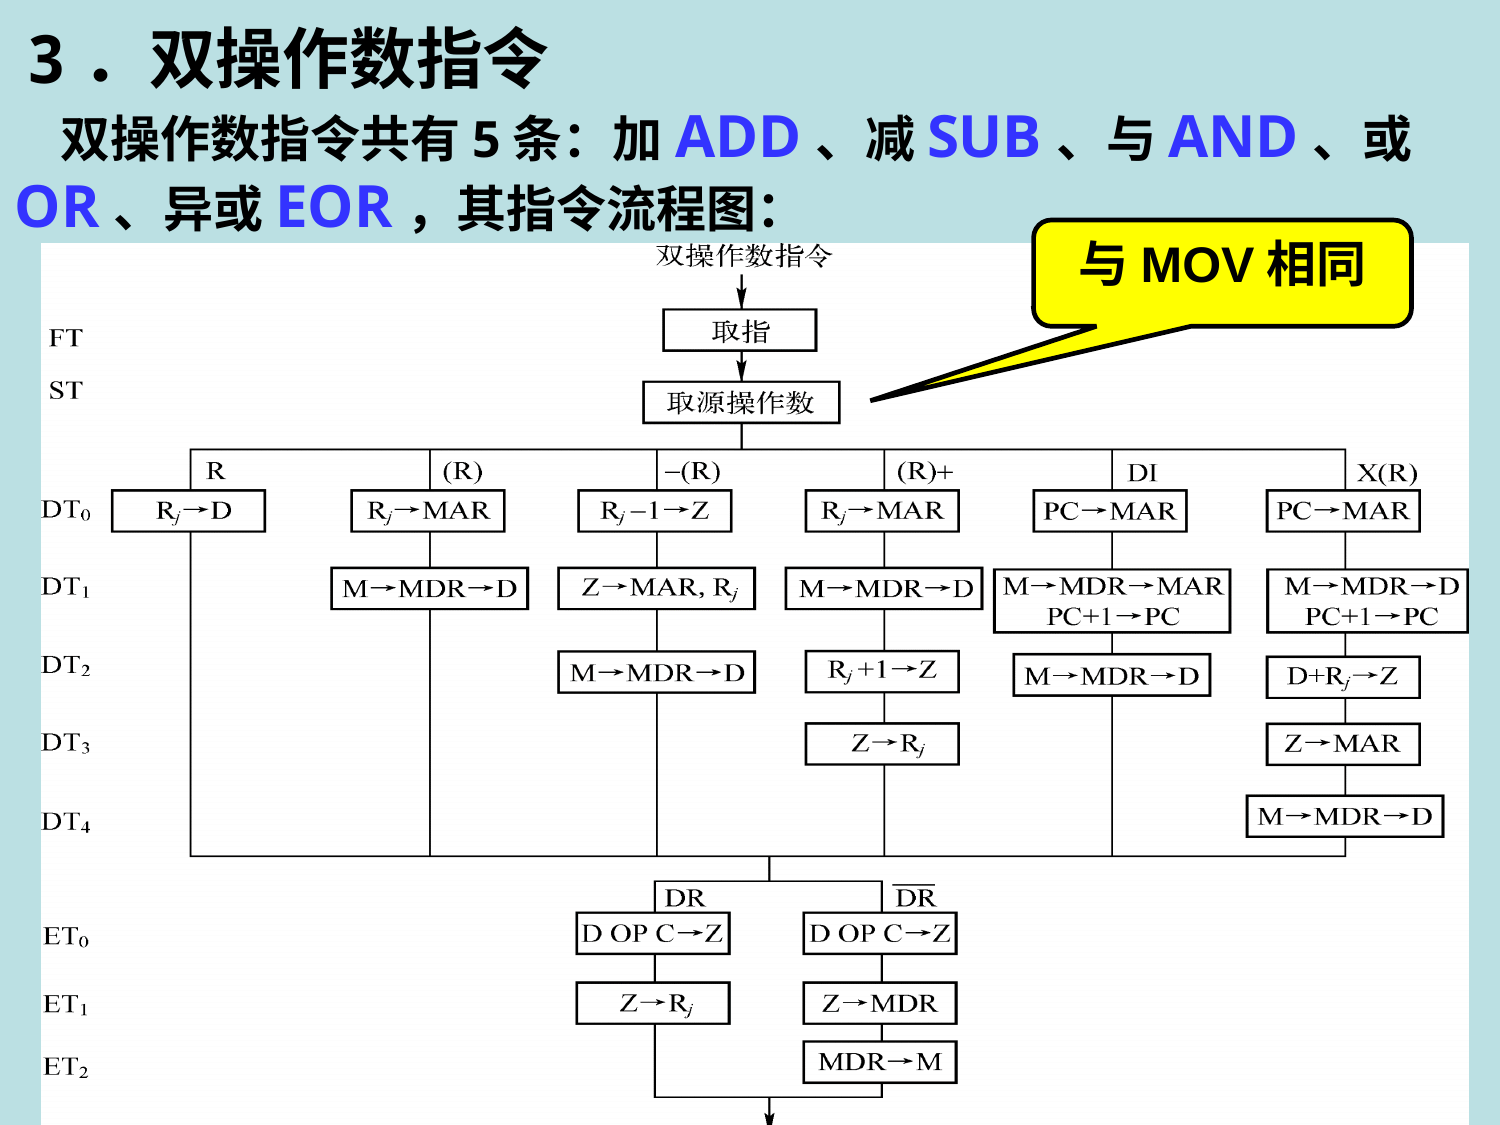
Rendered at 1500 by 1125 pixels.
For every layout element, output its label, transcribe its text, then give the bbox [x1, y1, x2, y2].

text_box 双操作数指令共有5条：加ADD、减SUB、与AND、或OR、异或EOR，其指令流程图： [0, 92, 1500, 247]
text_box 与MOV相同 [1033, 219, 1412, 241]
picture [40, 243, 1469, 1125]
text_box 3．双操作数指令 [11, 0, 565, 92]
